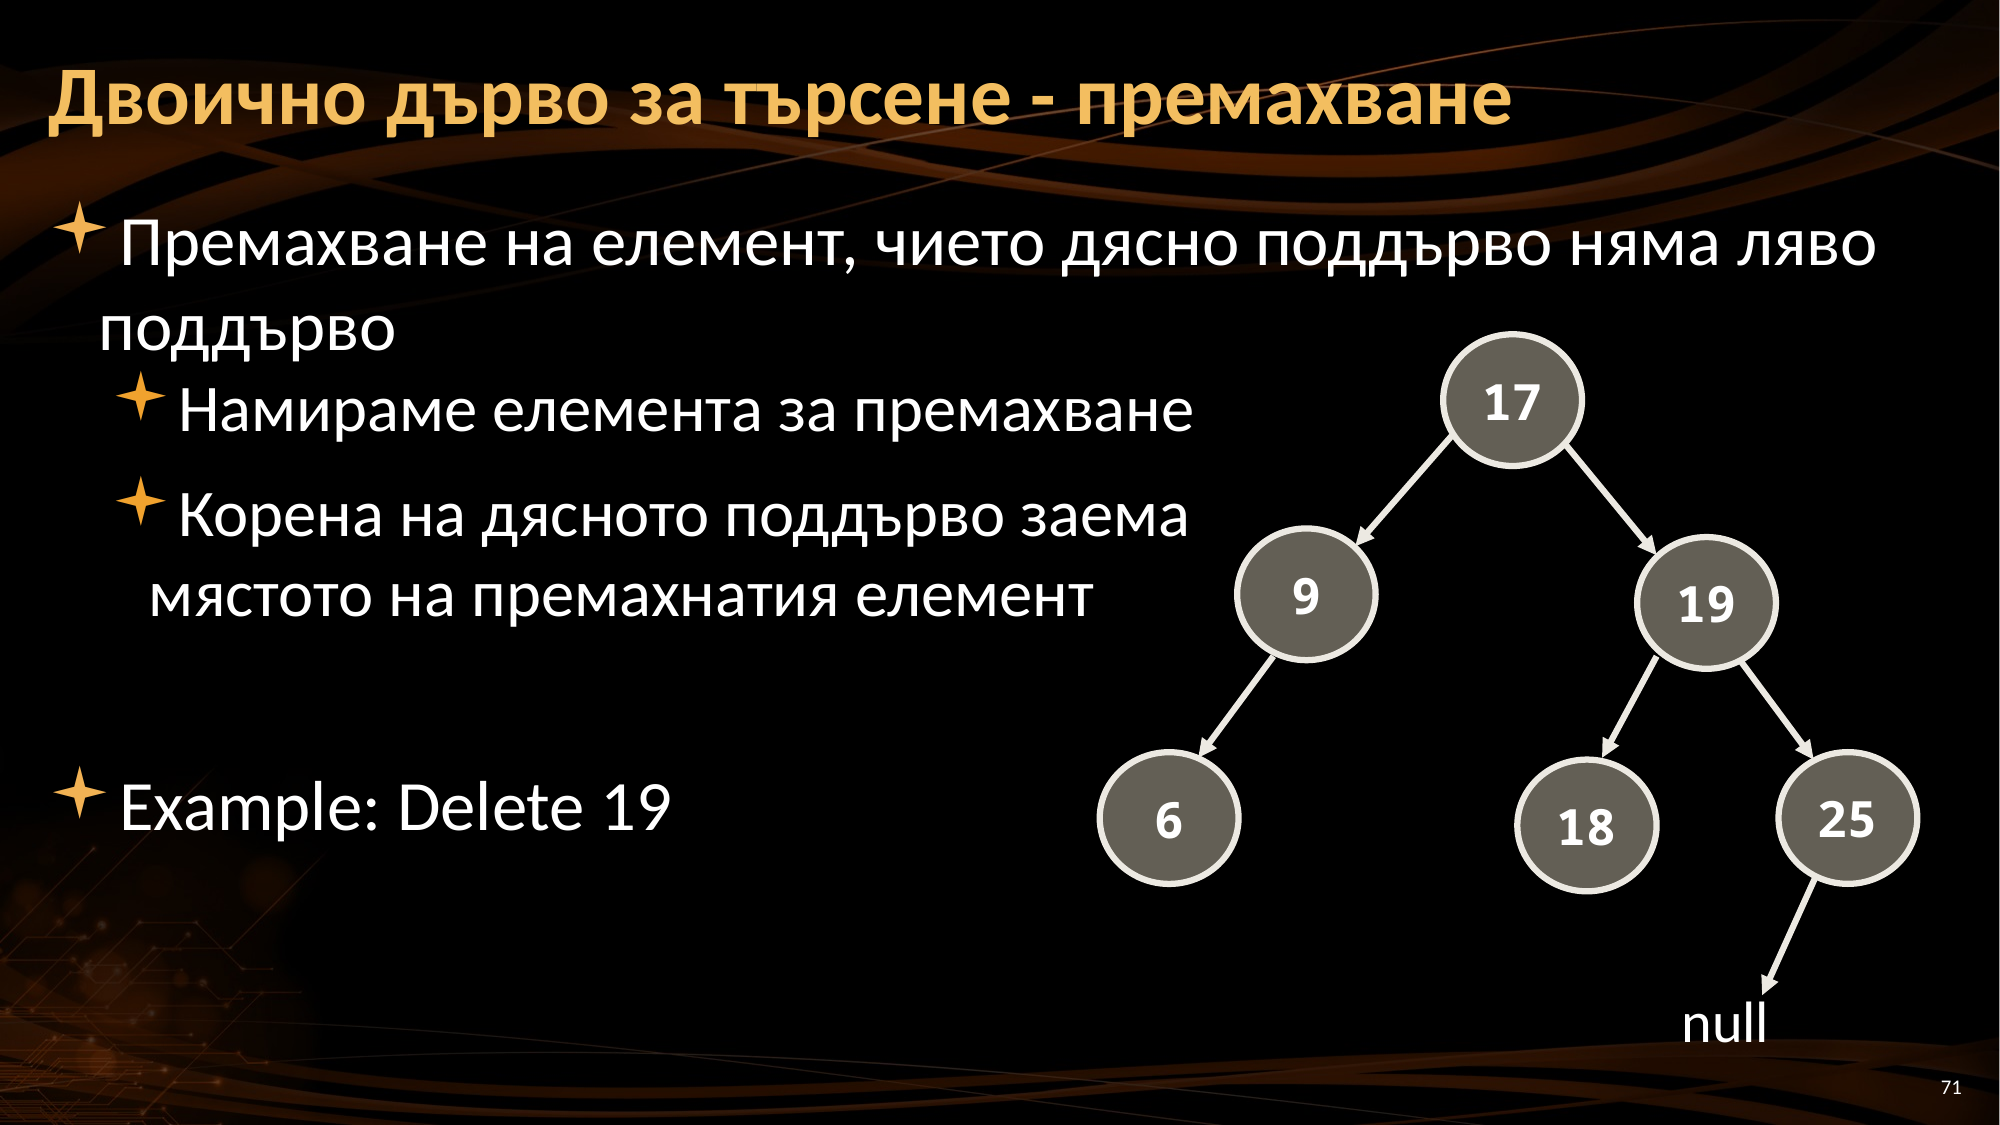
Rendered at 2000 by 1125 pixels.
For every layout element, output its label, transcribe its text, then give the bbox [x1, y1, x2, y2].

picture [0, 0, 2000, 1125]
text_box 17 [1443, 334, 1583, 467]
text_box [1198, 656, 1274, 758]
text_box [1355, 433, 1454, 547]
text_box 9 [1237, 528, 1376, 661]
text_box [1762, 875, 1817, 996]
text_box null [1666, 976, 1786, 1063]
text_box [1602, 656, 1657, 758]
text_box 19 [1637, 537, 1776, 669]
text_box 6 [1099, 752, 1239, 884]
list Премахване на елемент, чието дясно поддърво няма ляво поддърво Намираме елемента за премахване Корена на дясното поддърво заема мястото на премахнатия елемент Example: Delete 19 [31, 188, 1968, 1103]
title Двоично дърво за търсене - премахване [30, 6, 1602, 189]
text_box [1740, 660, 1814, 760]
text_box 18 [1517, 759, 1657, 892]
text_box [1564, 442, 1657, 556]
text_box 25 [1778, 752, 1918, 884]
text_box 71 [1897, 1070, 1968, 1103]
